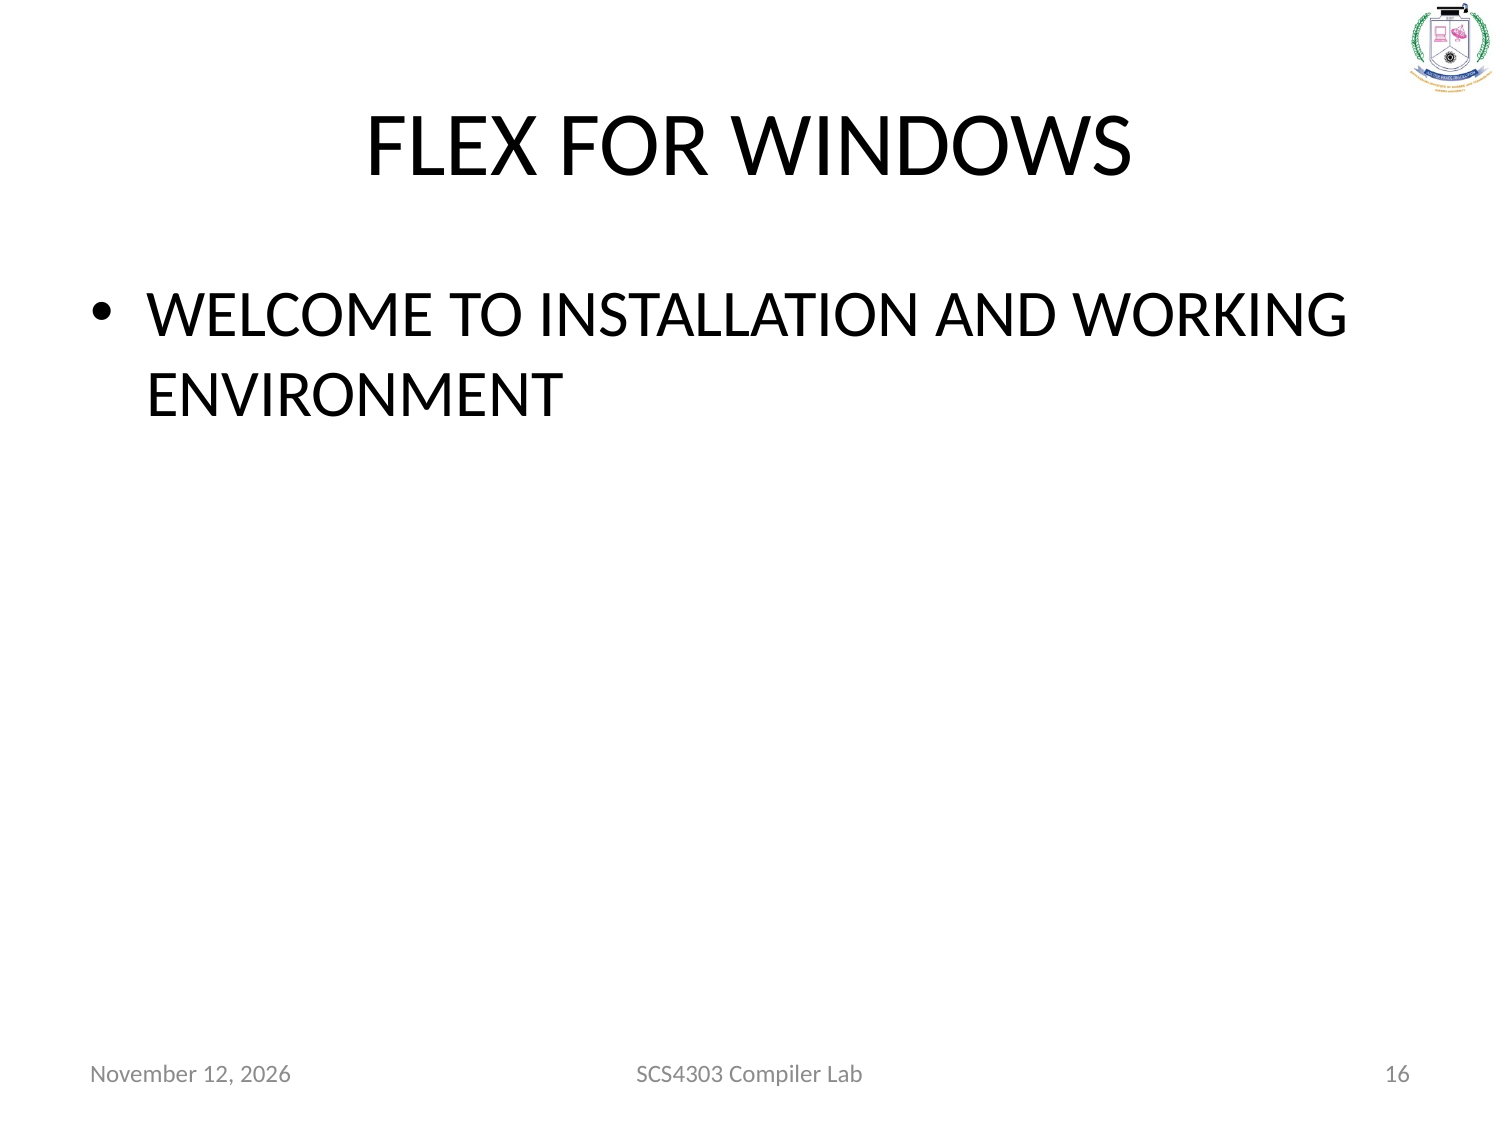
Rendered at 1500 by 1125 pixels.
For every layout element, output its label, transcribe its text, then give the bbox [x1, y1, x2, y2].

footer SCS4303 Compiler Lab [512, 1042, 988, 1103]
title FLEX FOR WINDOWS [75, 45, 1425, 233]
list WELCOME TO INSTALLATION AND WORKING ENVIRONMENT [75, 262, 1425, 1005]
picture [1399, 0, 1500, 94]
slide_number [75, 1042, 425, 1103]
slide_number 16 [1074, 1042, 1425, 1103]
